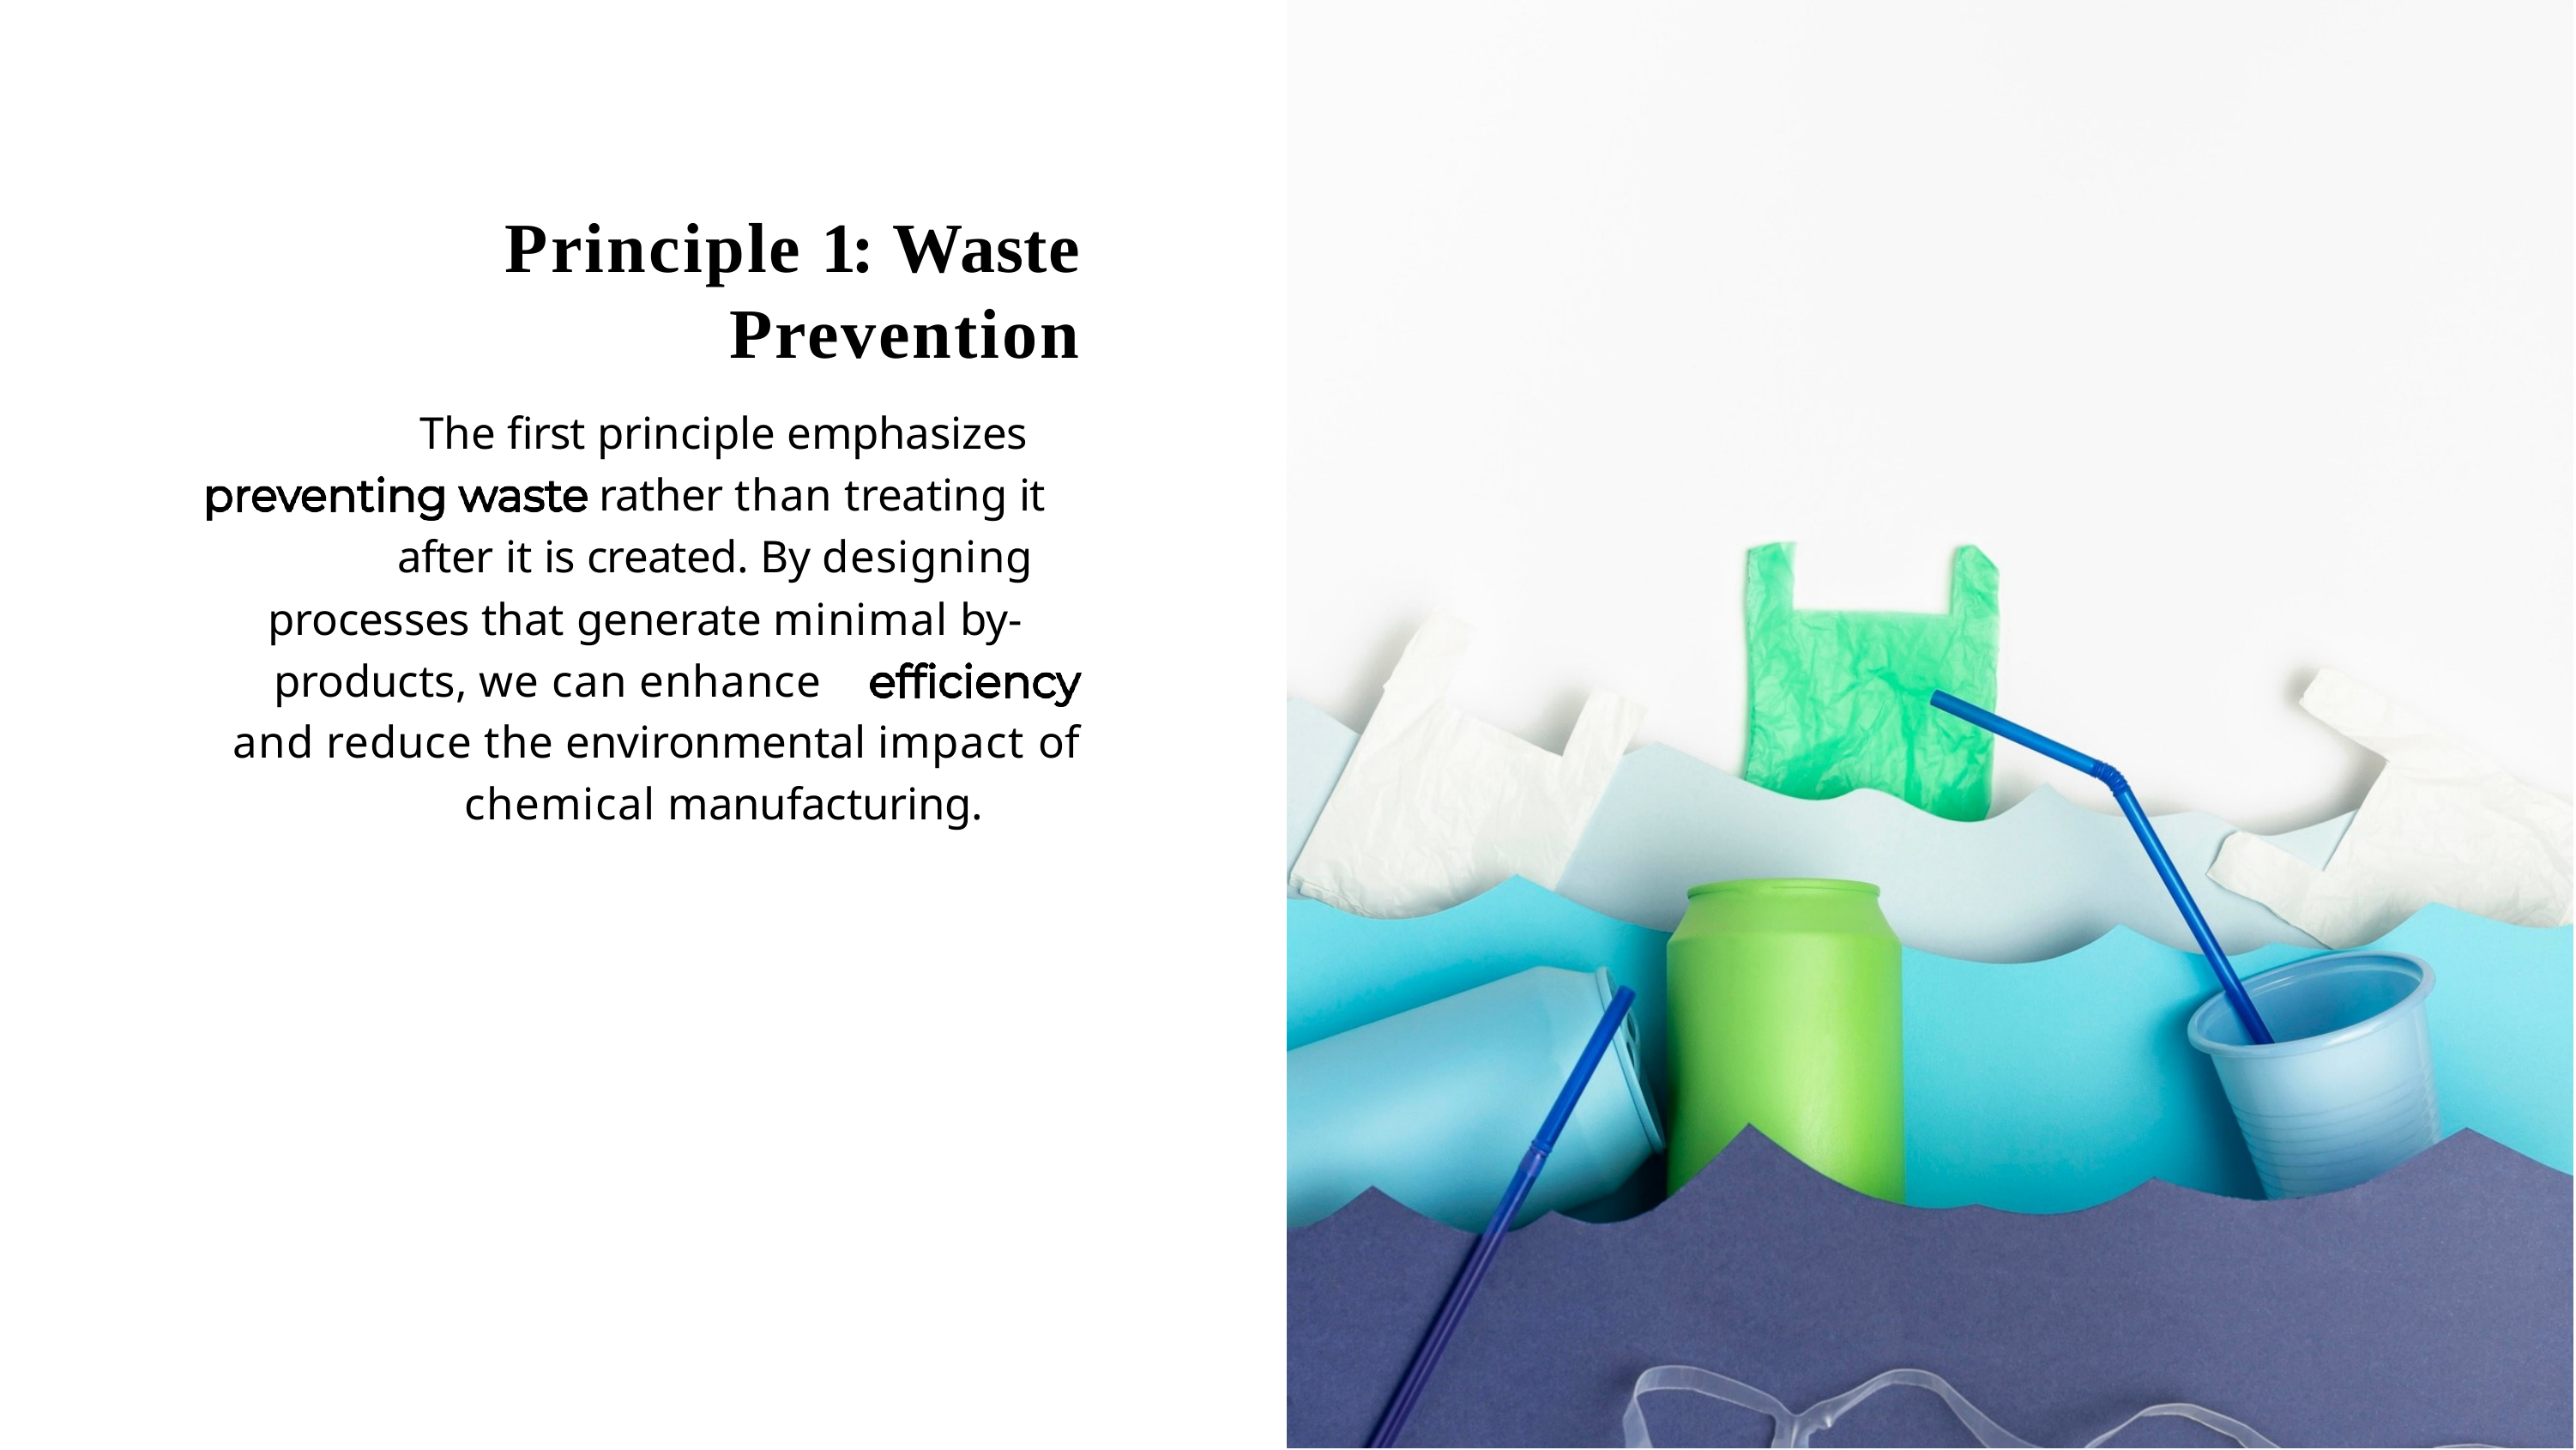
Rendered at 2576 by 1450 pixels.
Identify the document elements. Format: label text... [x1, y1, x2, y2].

picture [206, 476, 588, 521]
picture [1286, 0, 2574, 1448]
text_box The ﬁrst principle emphasizes rather than treating it after it is created. By designing processes that generate minimal by- products, we can enhance and reduce the environmental impact of chemical manufacturing. [231, 395, 1081, 829]
title Principle 1: Waste Prevention [360, 199, 1081, 395]
picture [870, 662, 1082, 707]
